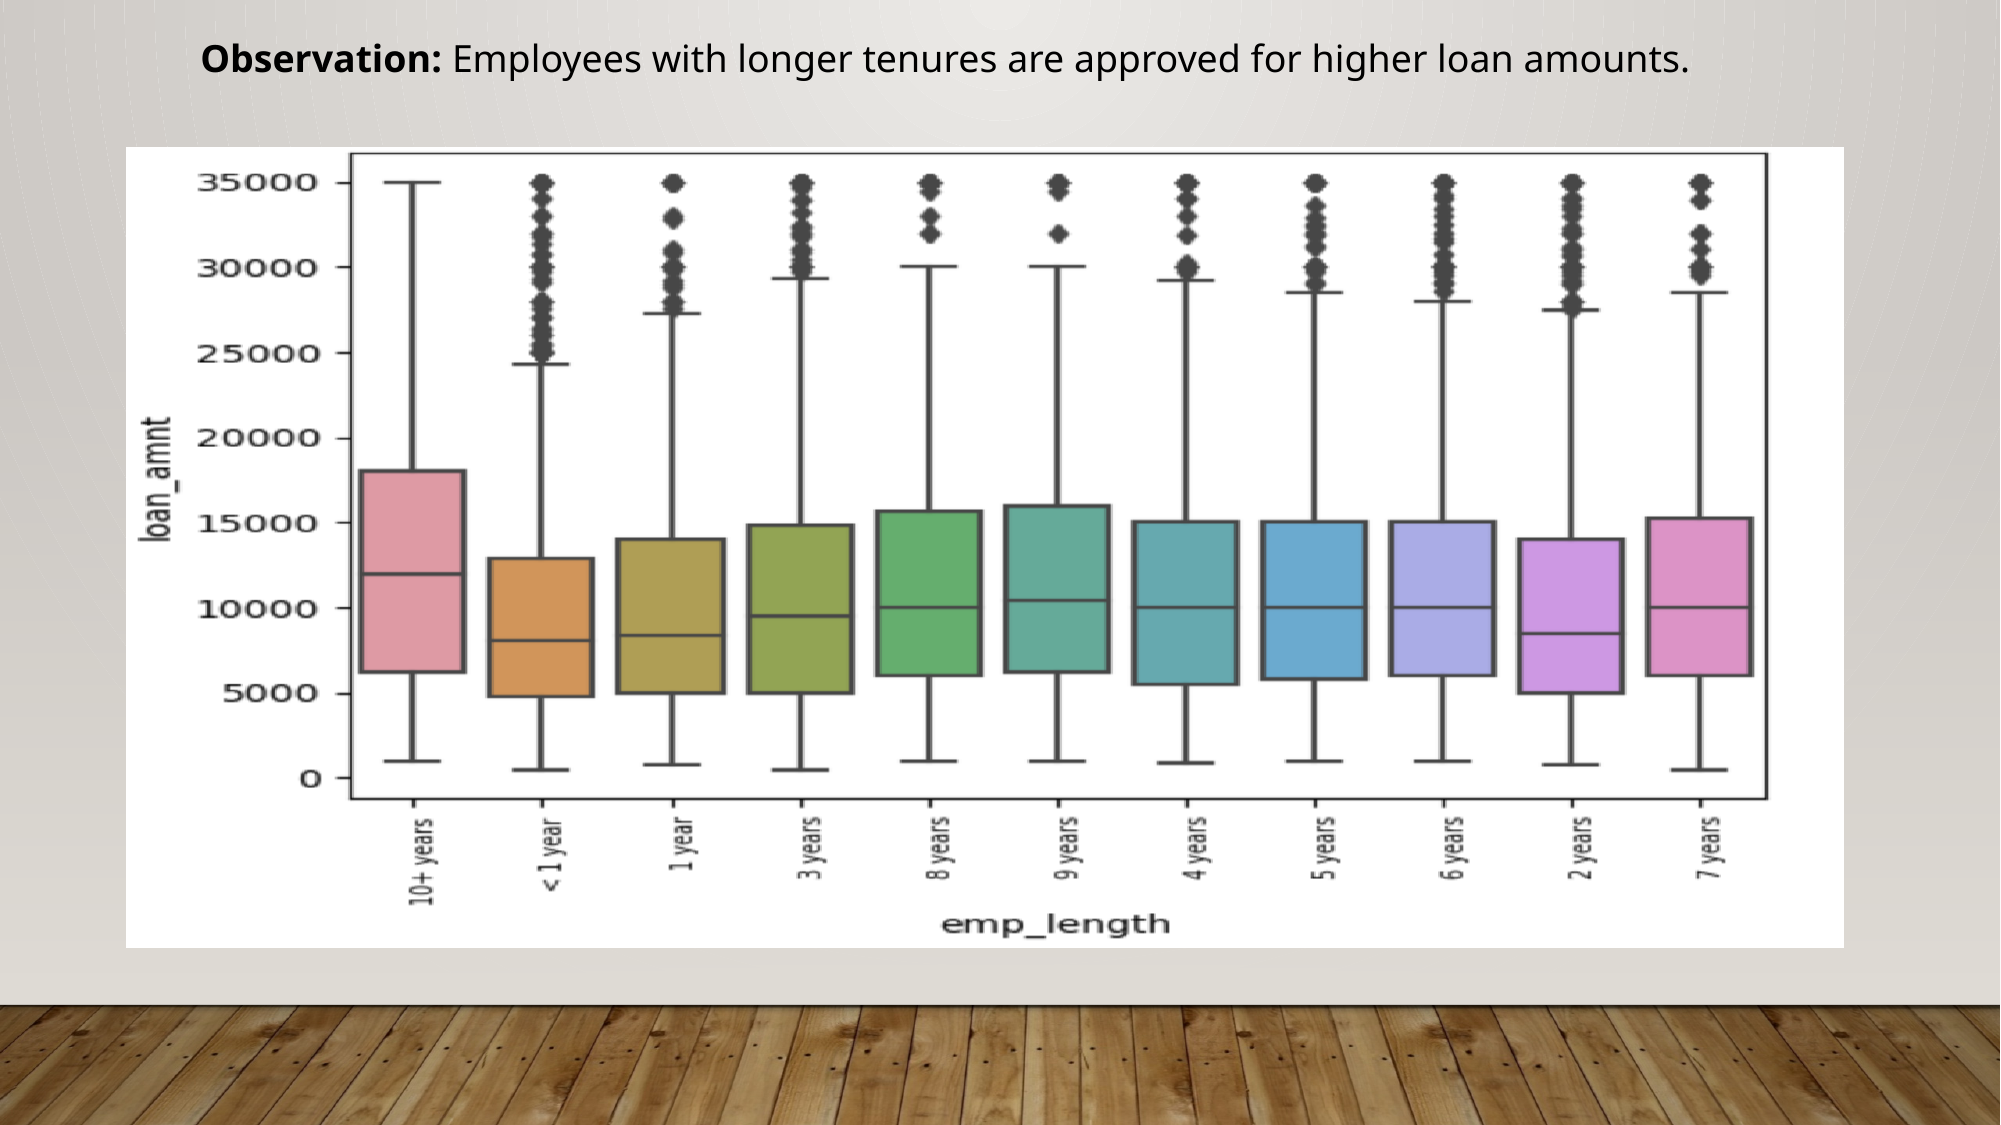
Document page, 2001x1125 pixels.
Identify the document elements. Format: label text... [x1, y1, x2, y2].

picture [0, 1005, 2000, 1125]
text_box Observation: Employees with longer tenures are approved for higher loan amounts. [185, 27, 1740, 88]
picture [125, 147, 1845, 949]
